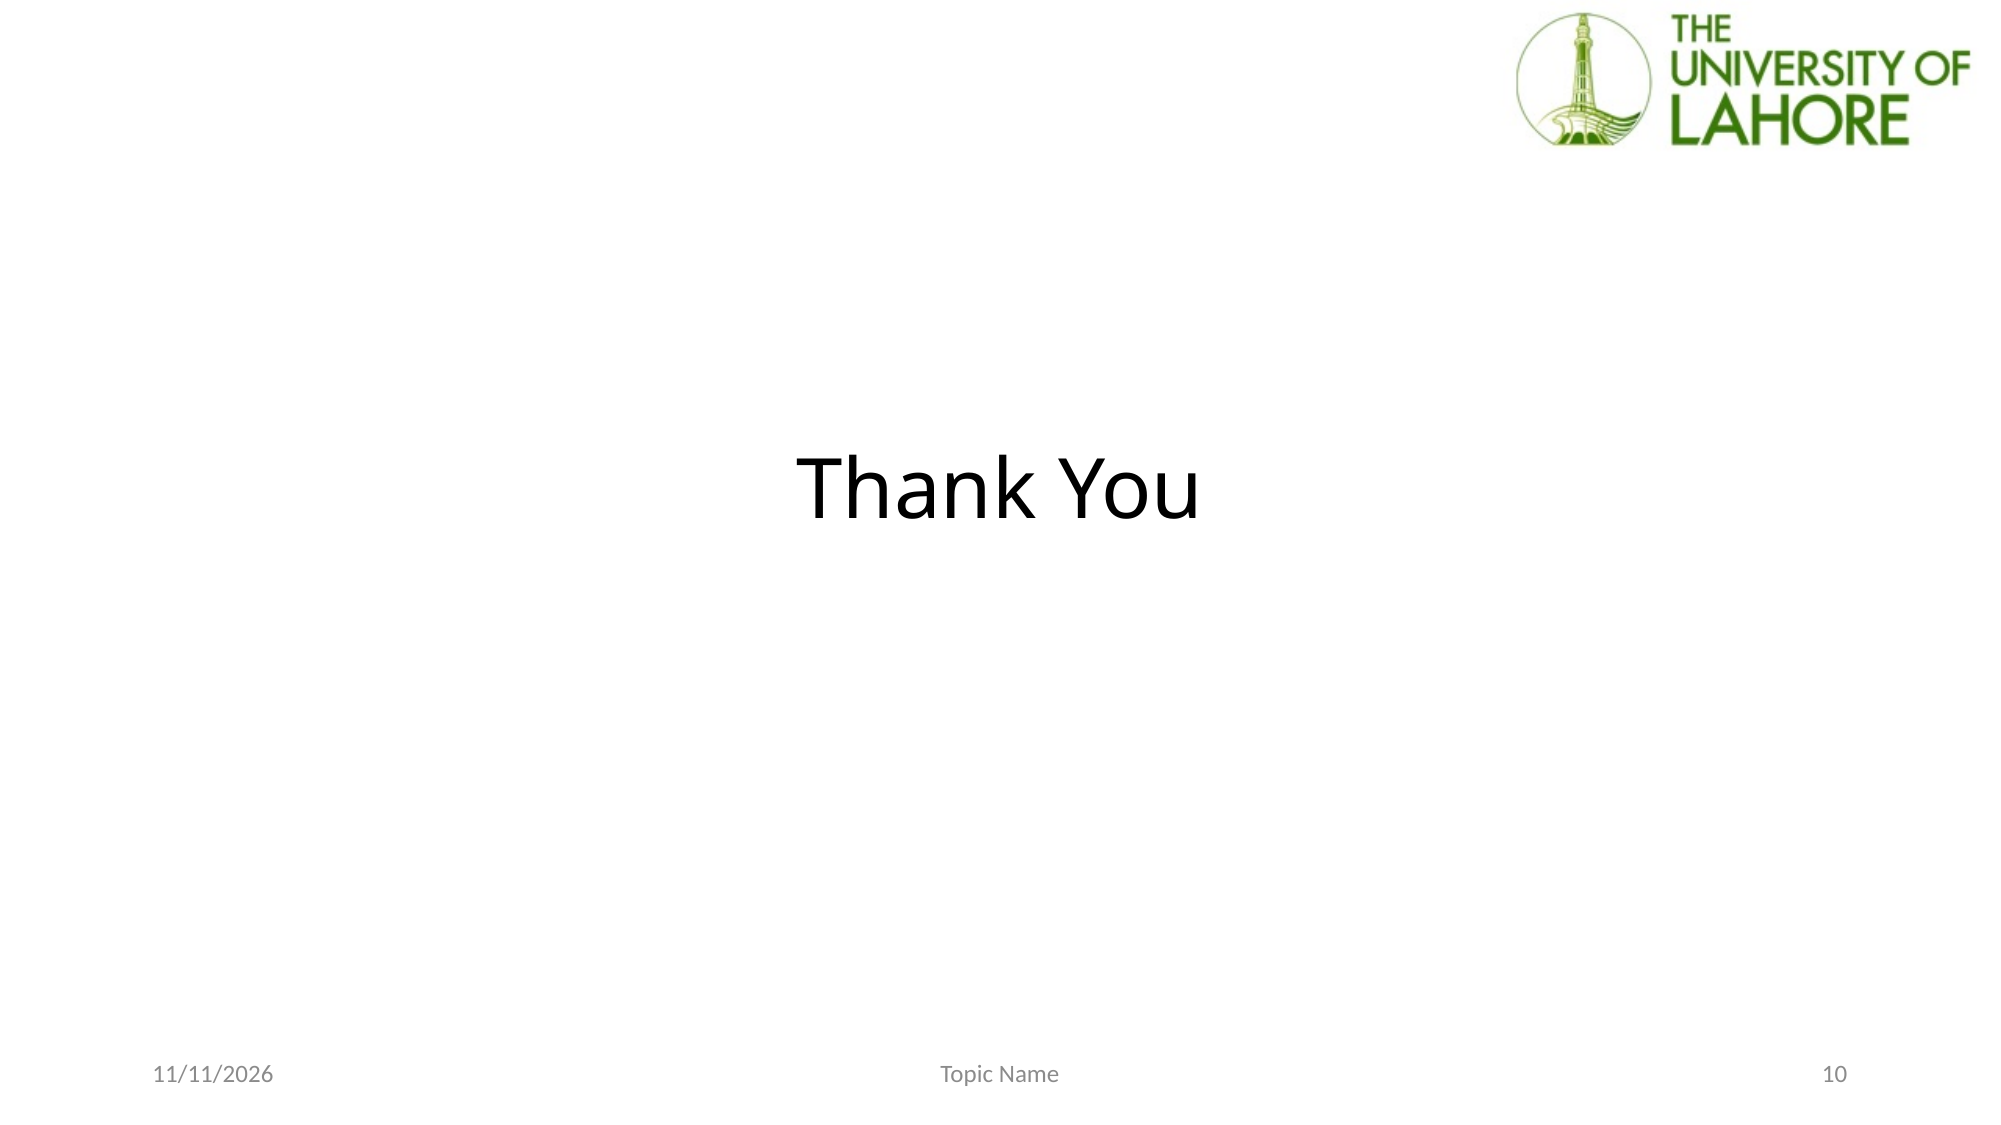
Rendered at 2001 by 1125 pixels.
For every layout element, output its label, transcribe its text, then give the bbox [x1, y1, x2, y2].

picture [1476, 0, 1986, 185]
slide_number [137, 1042, 588, 1103]
footer Topic Name [662, 1042, 1338, 1103]
slide_number 10 [1412, 1042, 1863, 1103]
text_box Thank You [781, 427, 1219, 543]
